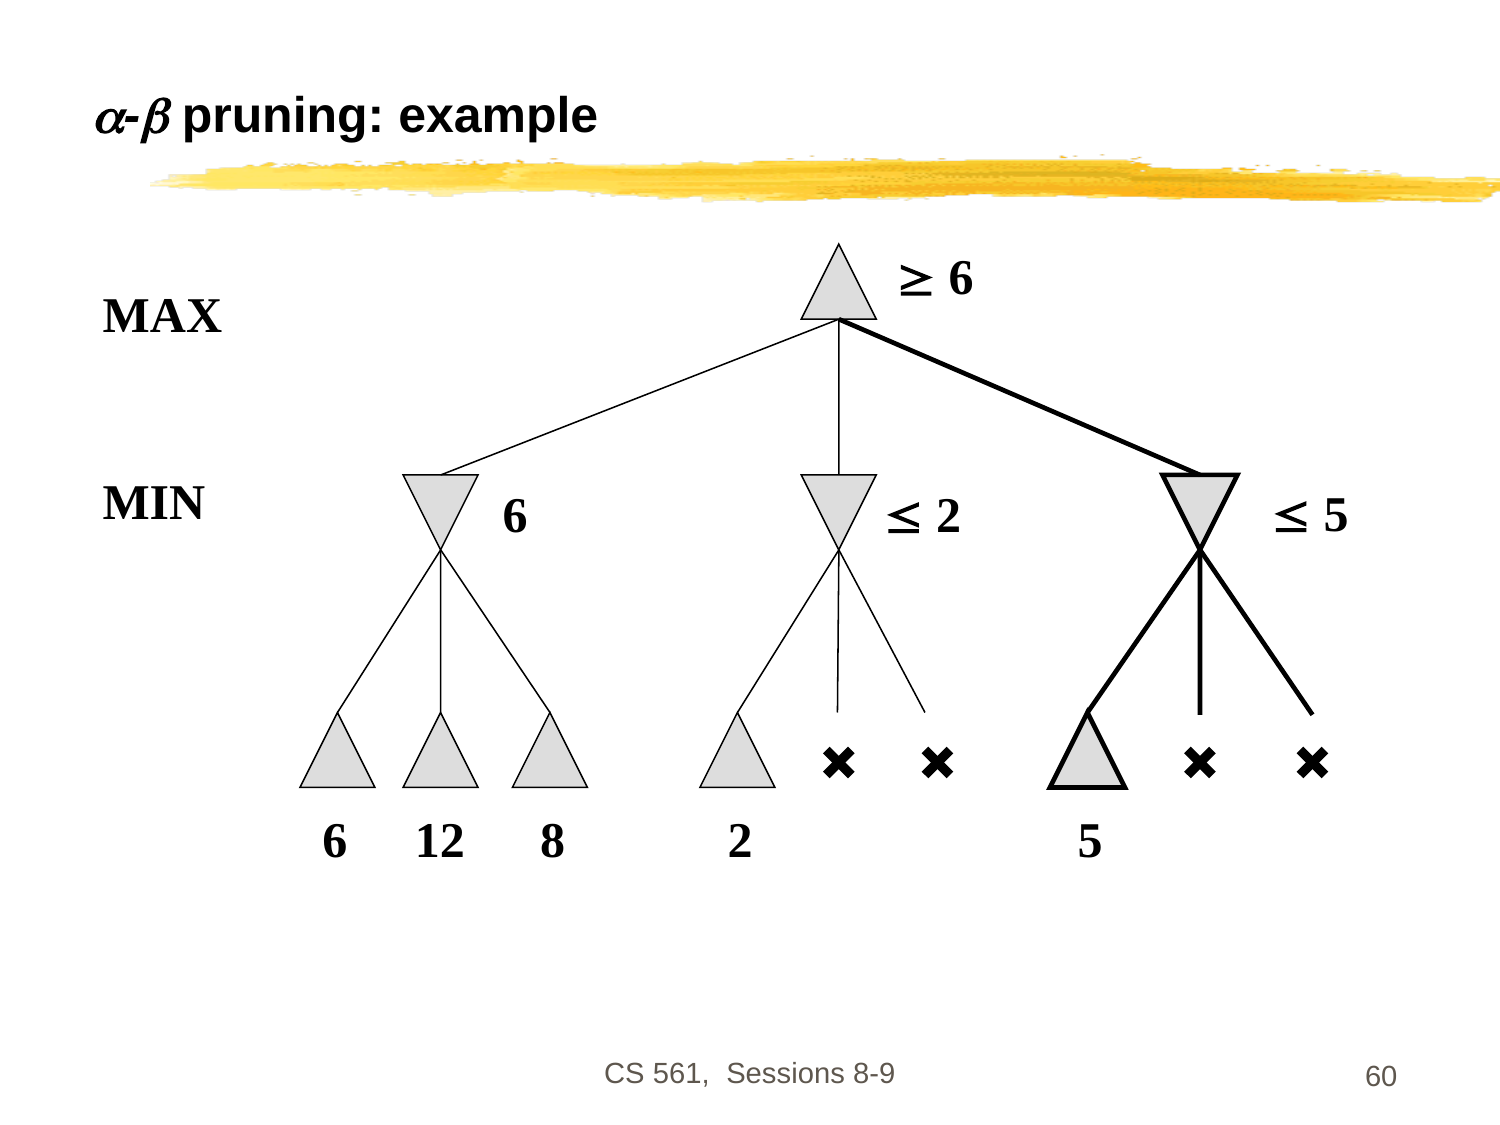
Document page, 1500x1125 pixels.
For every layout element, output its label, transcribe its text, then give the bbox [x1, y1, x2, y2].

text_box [1299, 749, 1326, 776]
text_box MAX [87, 274, 237, 350]
text_box 8 [525, 799, 580, 875]
text_box [805, 480, 869, 548]
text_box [838, 549, 926, 713]
text_box  5 [1256, 473, 1364, 549]
text_box 6 [487, 484, 543, 548]
text_box  6 [881, 237, 989, 313]
slide_number 60 [1099, 1024, 1413, 1101]
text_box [1087, 552, 1196, 711]
title - pruning: example [76, 37, 1415, 151]
footer CS 561, Sessions 8-9 [512, 1021, 988, 1098]
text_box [440, 549, 551, 713]
text_box 2 [712, 799, 768, 875]
text_box [403, 722, 479, 788]
text_box [1165, 474, 1238, 549]
picture [150, 149, 1500, 213]
text_box 5 [1062, 799, 1118, 875]
text_box [802, 244, 876, 317]
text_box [337, 549, 437, 713]
text_box [403, 474, 474, 548]
text_box [1049, 716, 1125, 788]
text_box [299, 719, 375, 788]
text_box  2 [869, 480, 976, 550]
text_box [826, 749, 852, 776]
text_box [924, 749, 951, 776]
text_box 12 [400, 799, 480, 875]
text_box MIN [87, 462, 221, 538]
text_box [699, 719, 775, 788]
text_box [737, 549, 835, 713]
text_box 6 [307, 799, 363, 875]
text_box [1187, 749, 1213, 776]
text_box [512, 718, 588, 788]
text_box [838, 318, 1200, 473]
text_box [1199, 552, 1313, 716]
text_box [440, 318, 836, 476]
